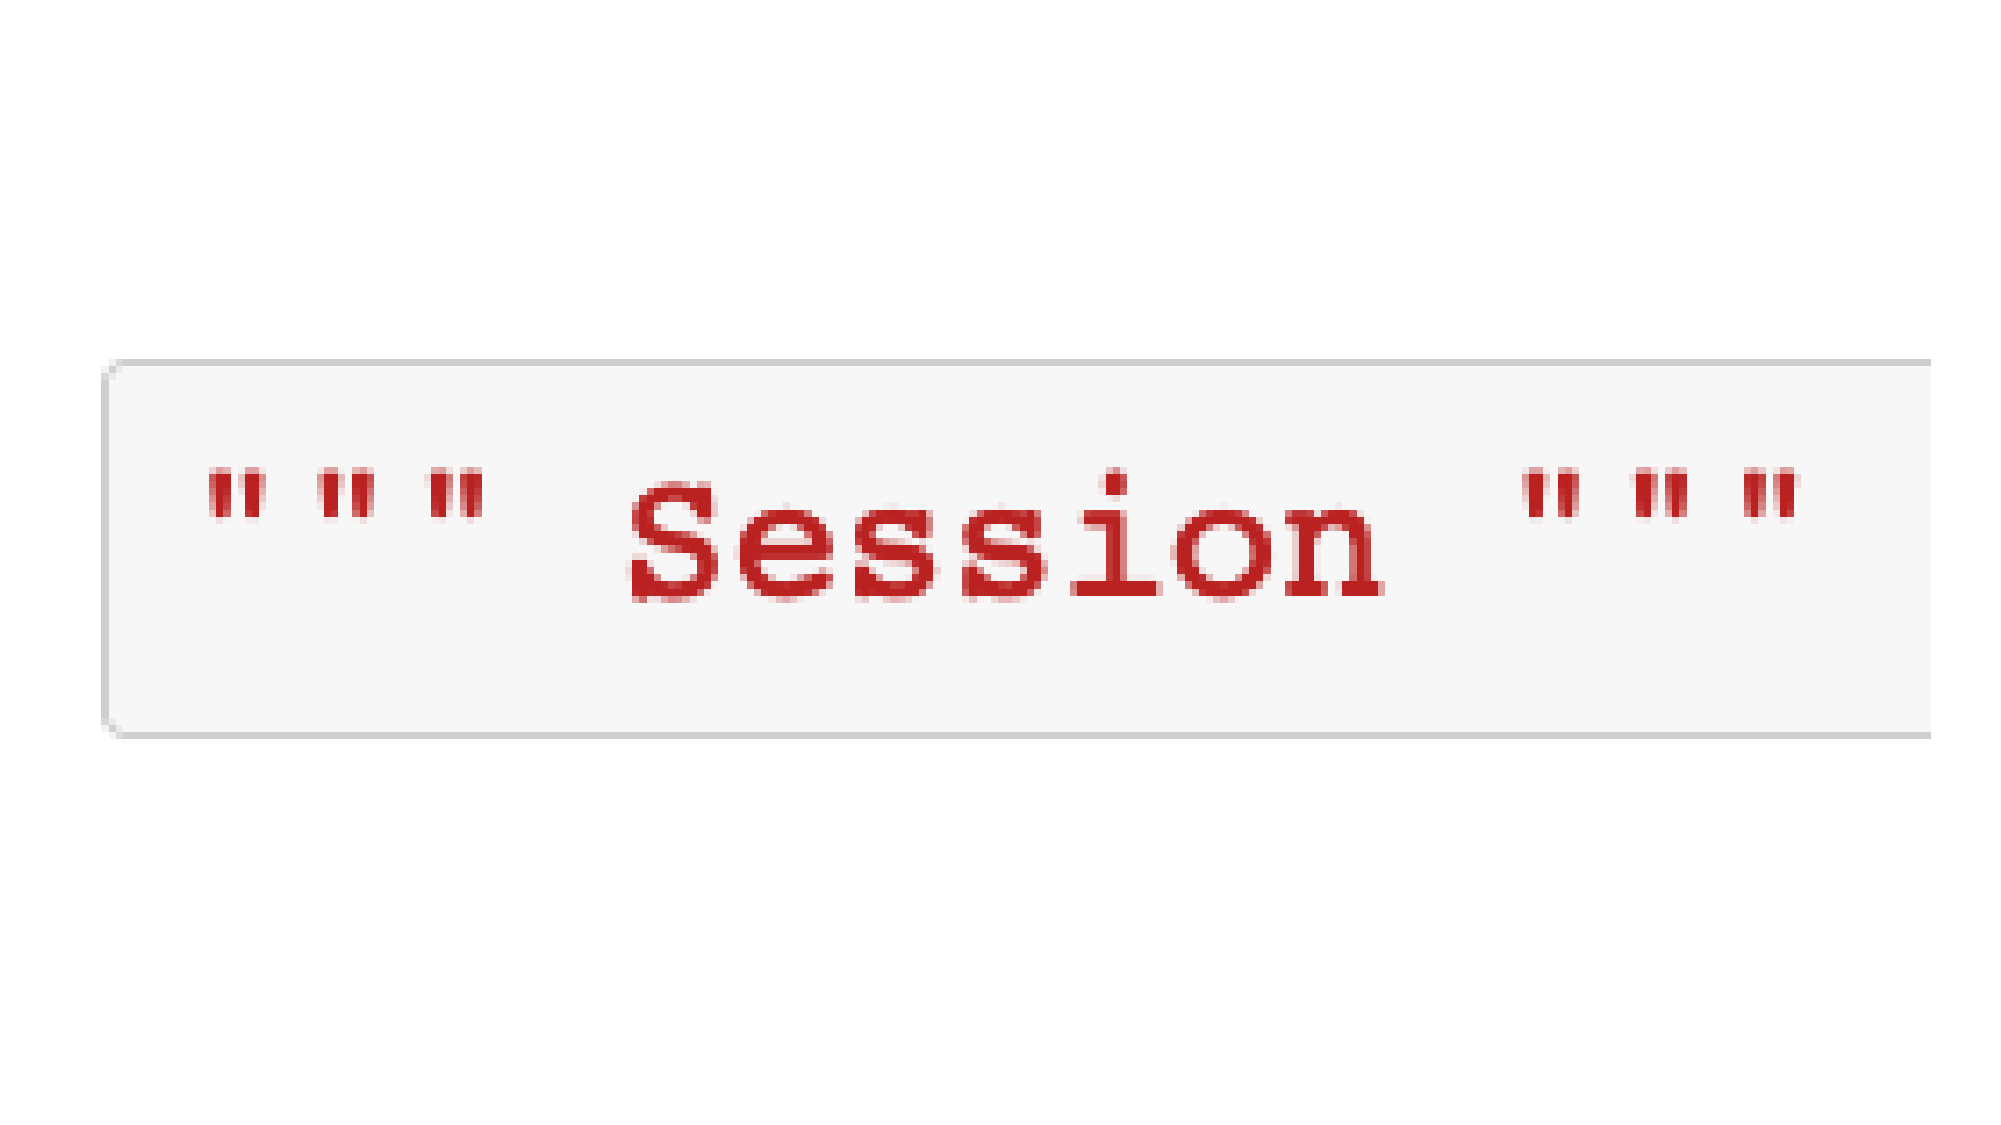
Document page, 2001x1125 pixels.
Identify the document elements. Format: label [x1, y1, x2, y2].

picture [23, 302, 1931, 833]
